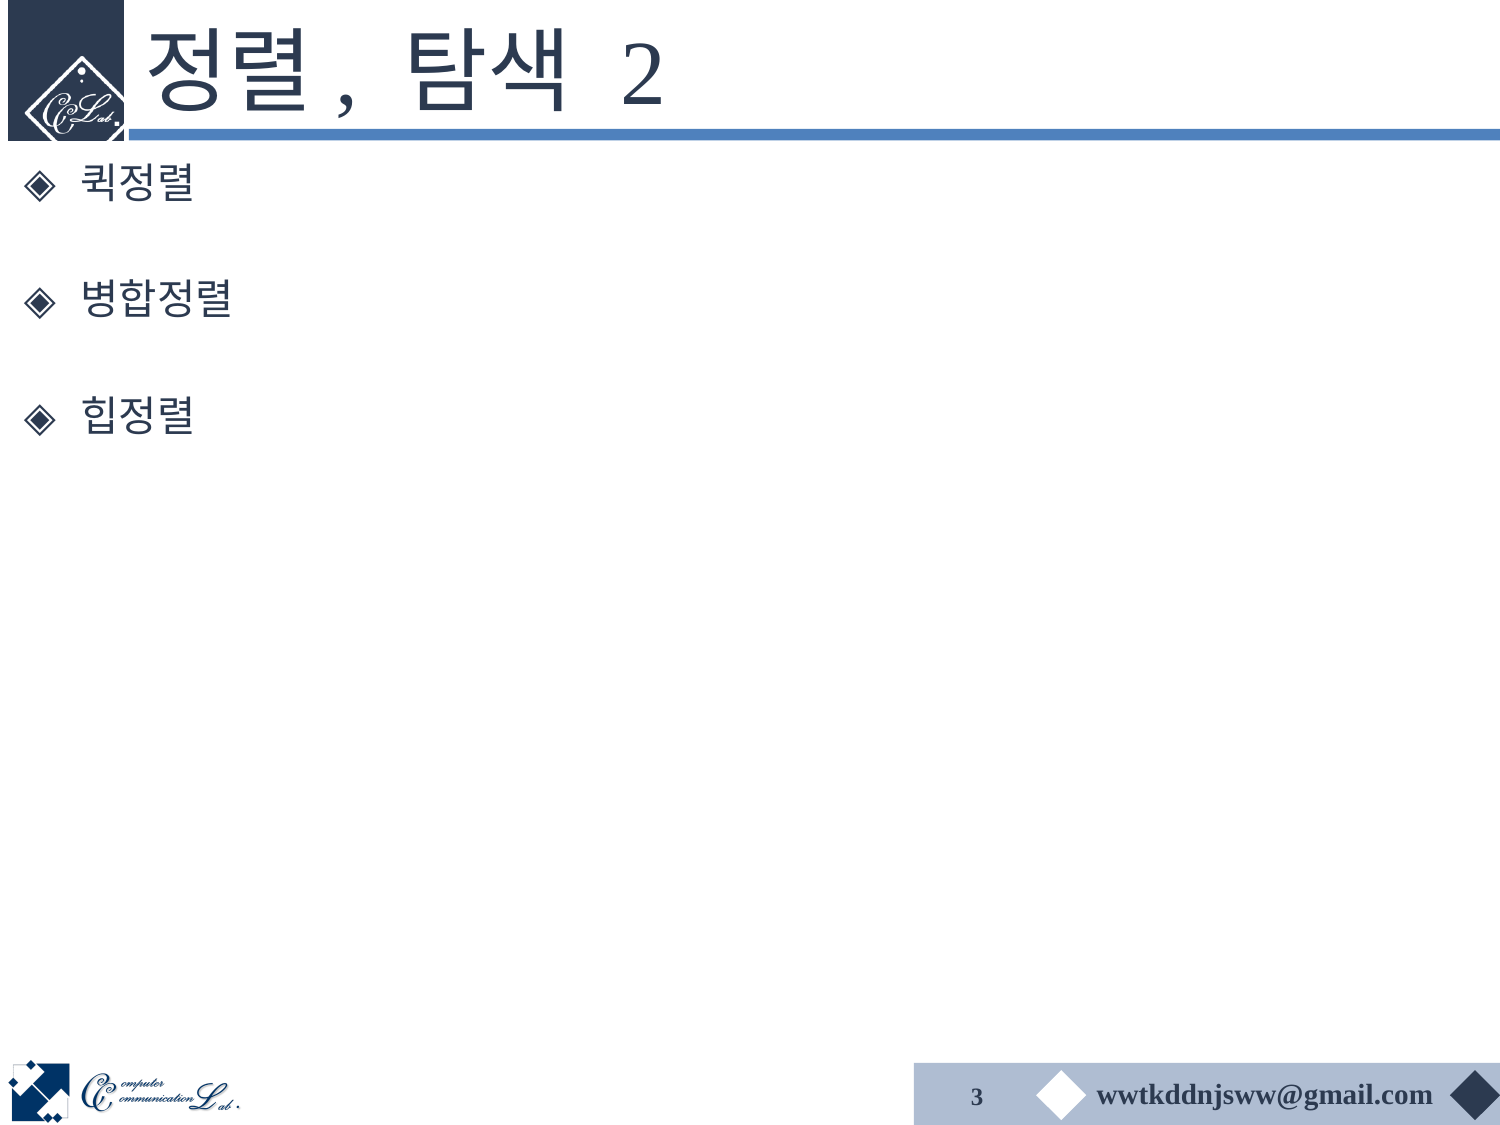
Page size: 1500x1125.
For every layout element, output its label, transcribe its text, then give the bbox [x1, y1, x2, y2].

picture [7, 1058, 243, 1125]
title 정렬, 탐색 2 [129, 10, 1474, 126]
picture [8, 0, 124, 141]
list 퀵정렬 병합정렬 힙정렬 [8, 148, 1493, 1059]
